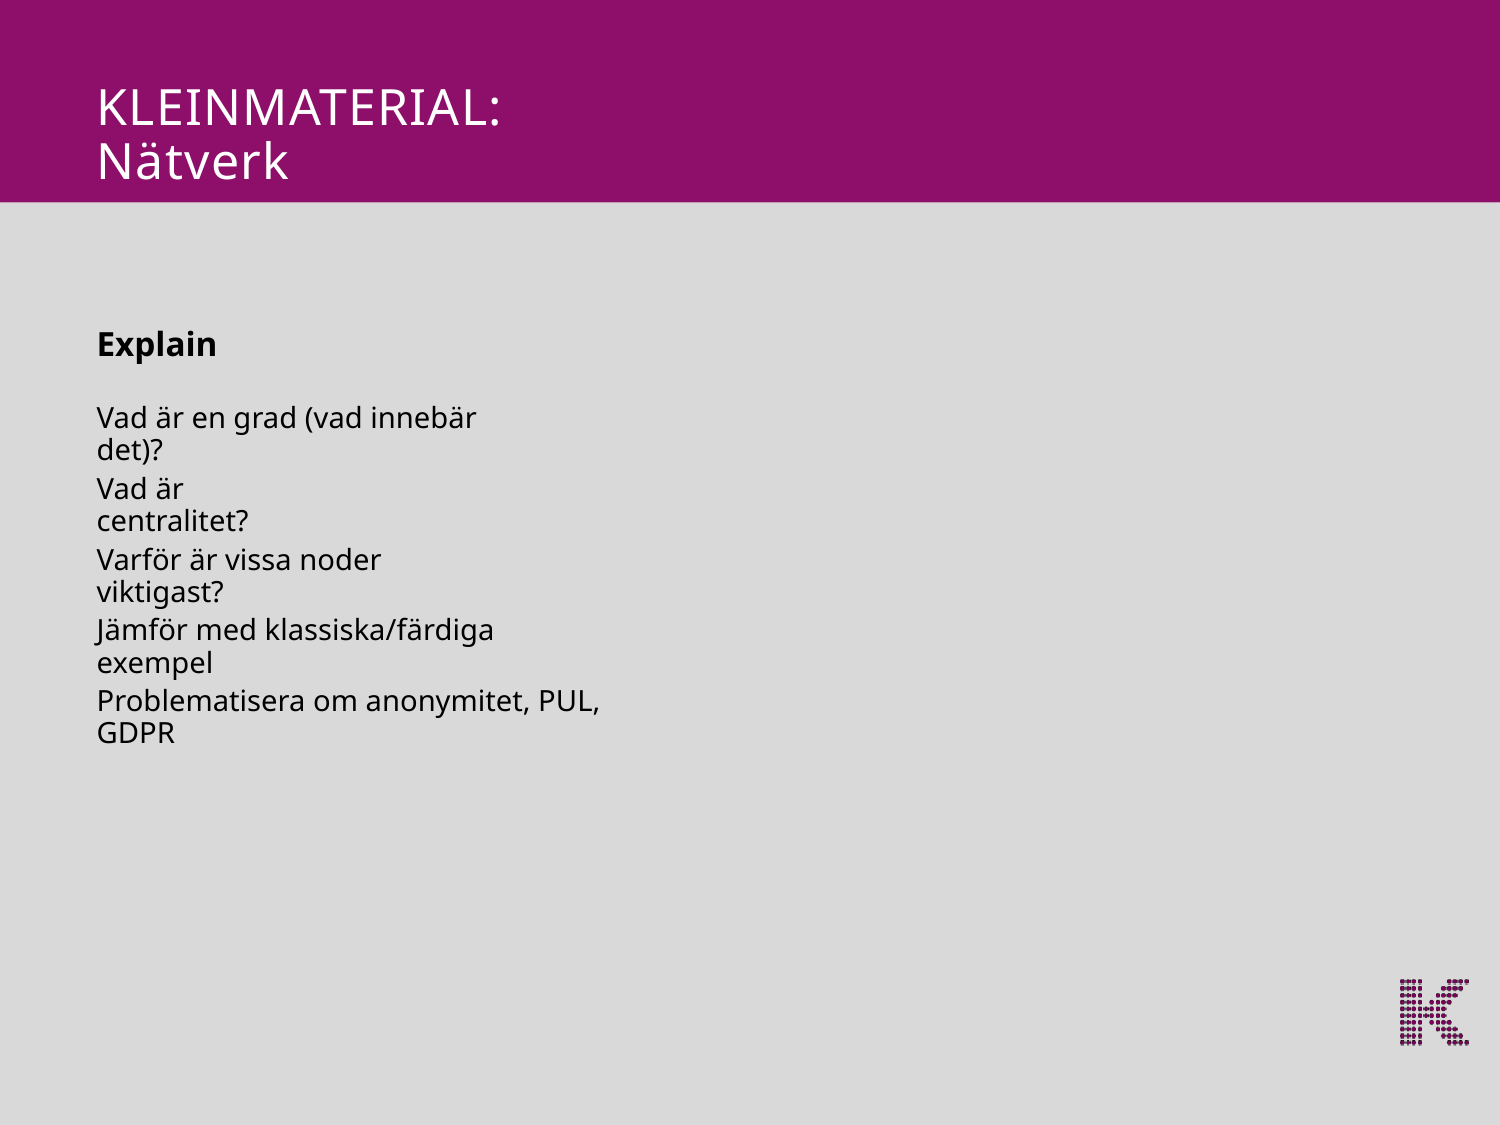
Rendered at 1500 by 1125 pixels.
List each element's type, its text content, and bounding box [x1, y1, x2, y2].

text_box Vad är centralitet? [94, 470, 338, 505]
text_box Problematisera om anonymitet, PUL, GDPR [94, 683, 655, 717]
text_box Vad är en grad (vad innebär det)? [94, 400, 540, 434]
text_box Explain [94, 325, 227, 363]
text_box [1322, 935, 1500, 1101]
text_box Varför är vissa noder viktigast? [94, 541, 500, 576]
text_box [0, 203, 1500, 1125]
text_box [0, 0, 1500, 203]
text_box Jämför med klassiska/färdiga exempel [94, 612, 596, 646]
text_box KLEINMATERIAL: Nätverk [94, 79, 707, 134]
